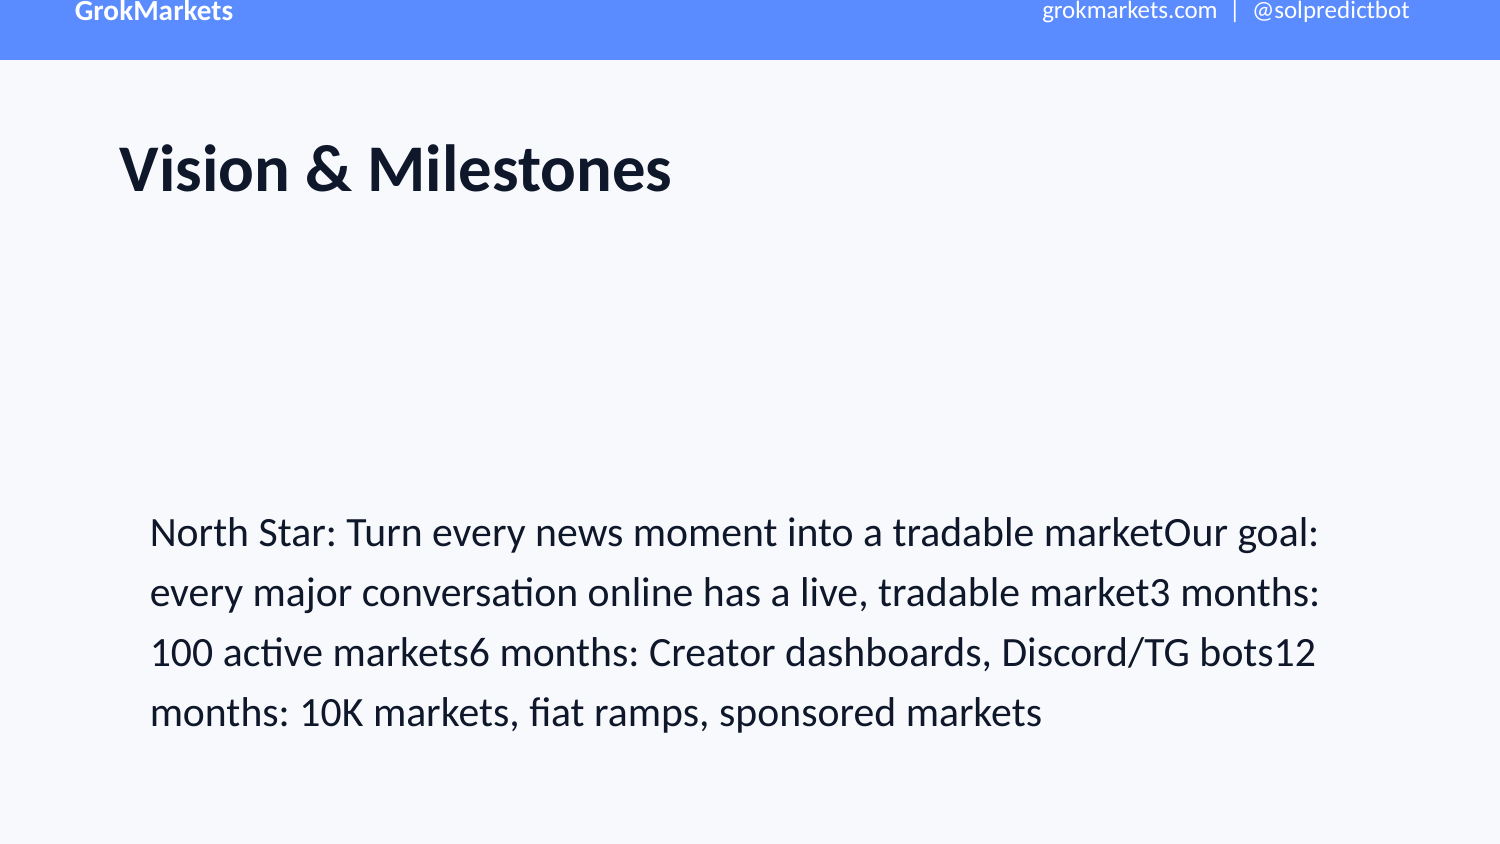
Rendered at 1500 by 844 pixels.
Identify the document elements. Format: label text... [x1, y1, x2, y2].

text_box North Star: Turn every news moment into a tradable marketOur goal: every major conversation online has a live, tradable market3 months: 100 active markets6 months: Creator dashboards, Discord/TG bots12 months: 10K markets, fiat ramps, sponsored markets [134, 254, 1365, 844]
text_box Vision & Milestones [104, 104, 1395, 225]
